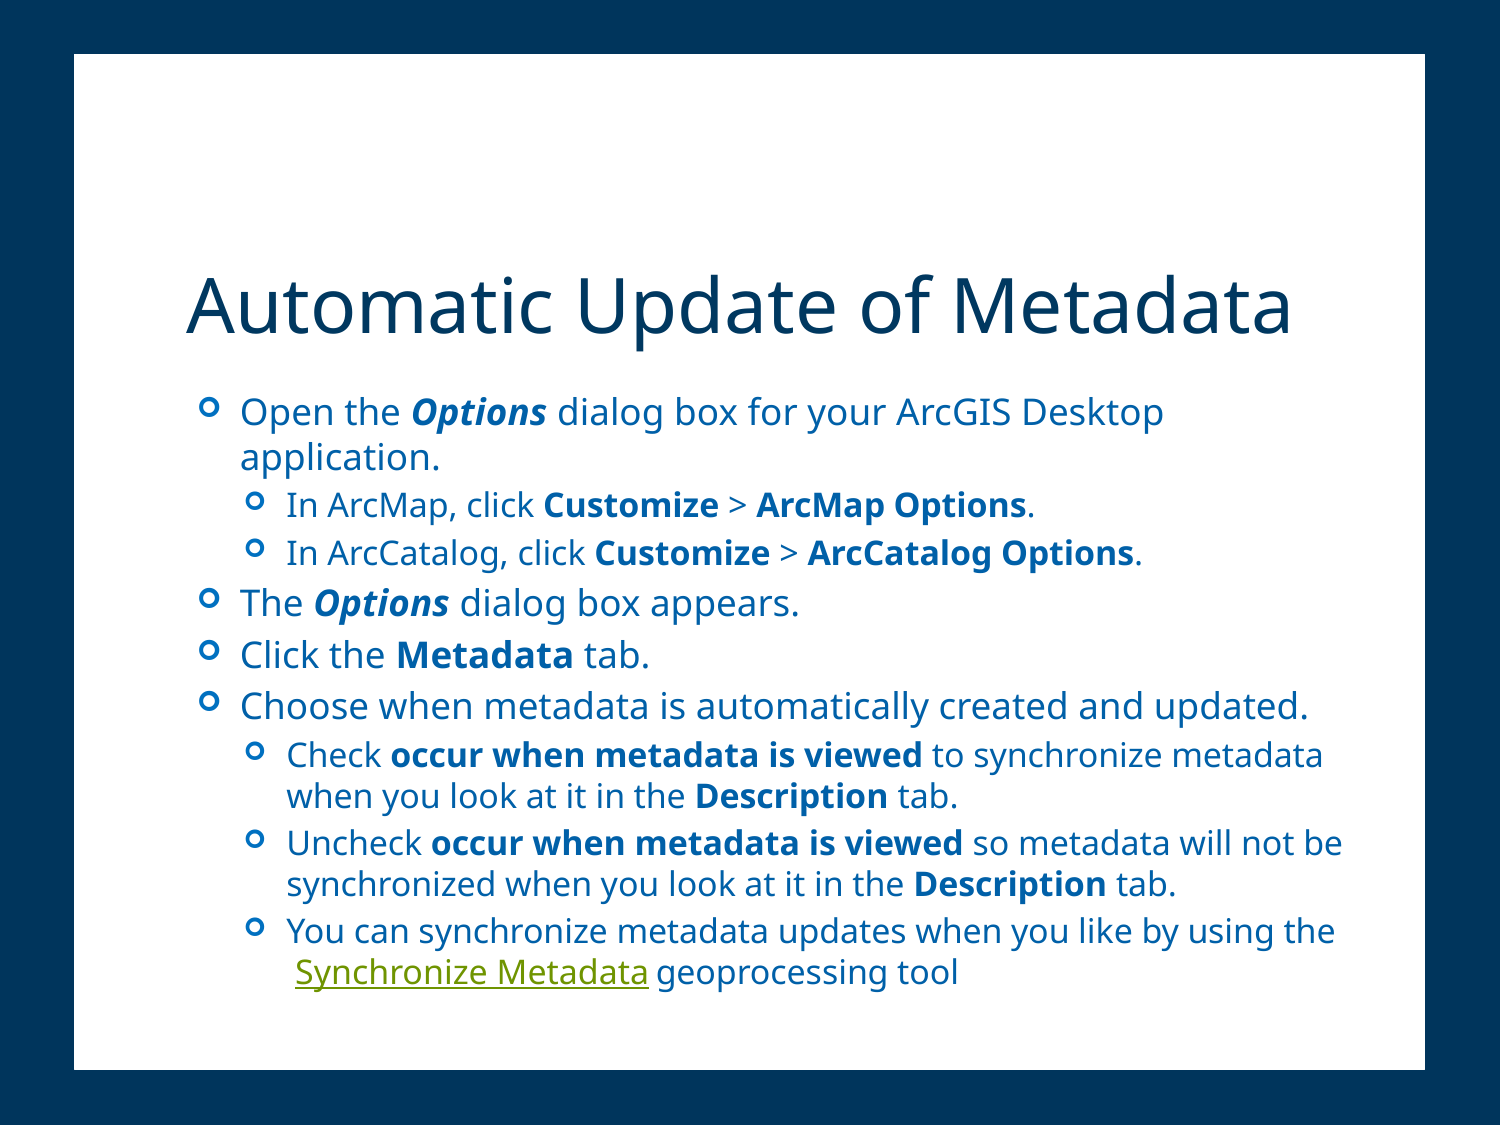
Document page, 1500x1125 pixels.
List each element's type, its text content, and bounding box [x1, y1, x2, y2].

title Automatic Update of Metadata [171, 168, 1324, 357]
list Open the Options dialog box for your ArcGIS Desktop application. In ArcMap, click Customize > ArcMap Options. In ArcCatalog, click Customize > ArcCatalog Options. The Options dialog box appears. Click the Metadata tab. Choose when metadata is automatically created and updated. Check occur when metadata is viewed to synchronize metadata when you look at it in the Description tab. Uncheck occur when metadata is viewed so metadata will not be synchronized when you look at it in the Description tab. You can synchronize metadata updates when you like by using the Synchronize Metadata geoprocessing tool [171, 381, 1363, 1013]
